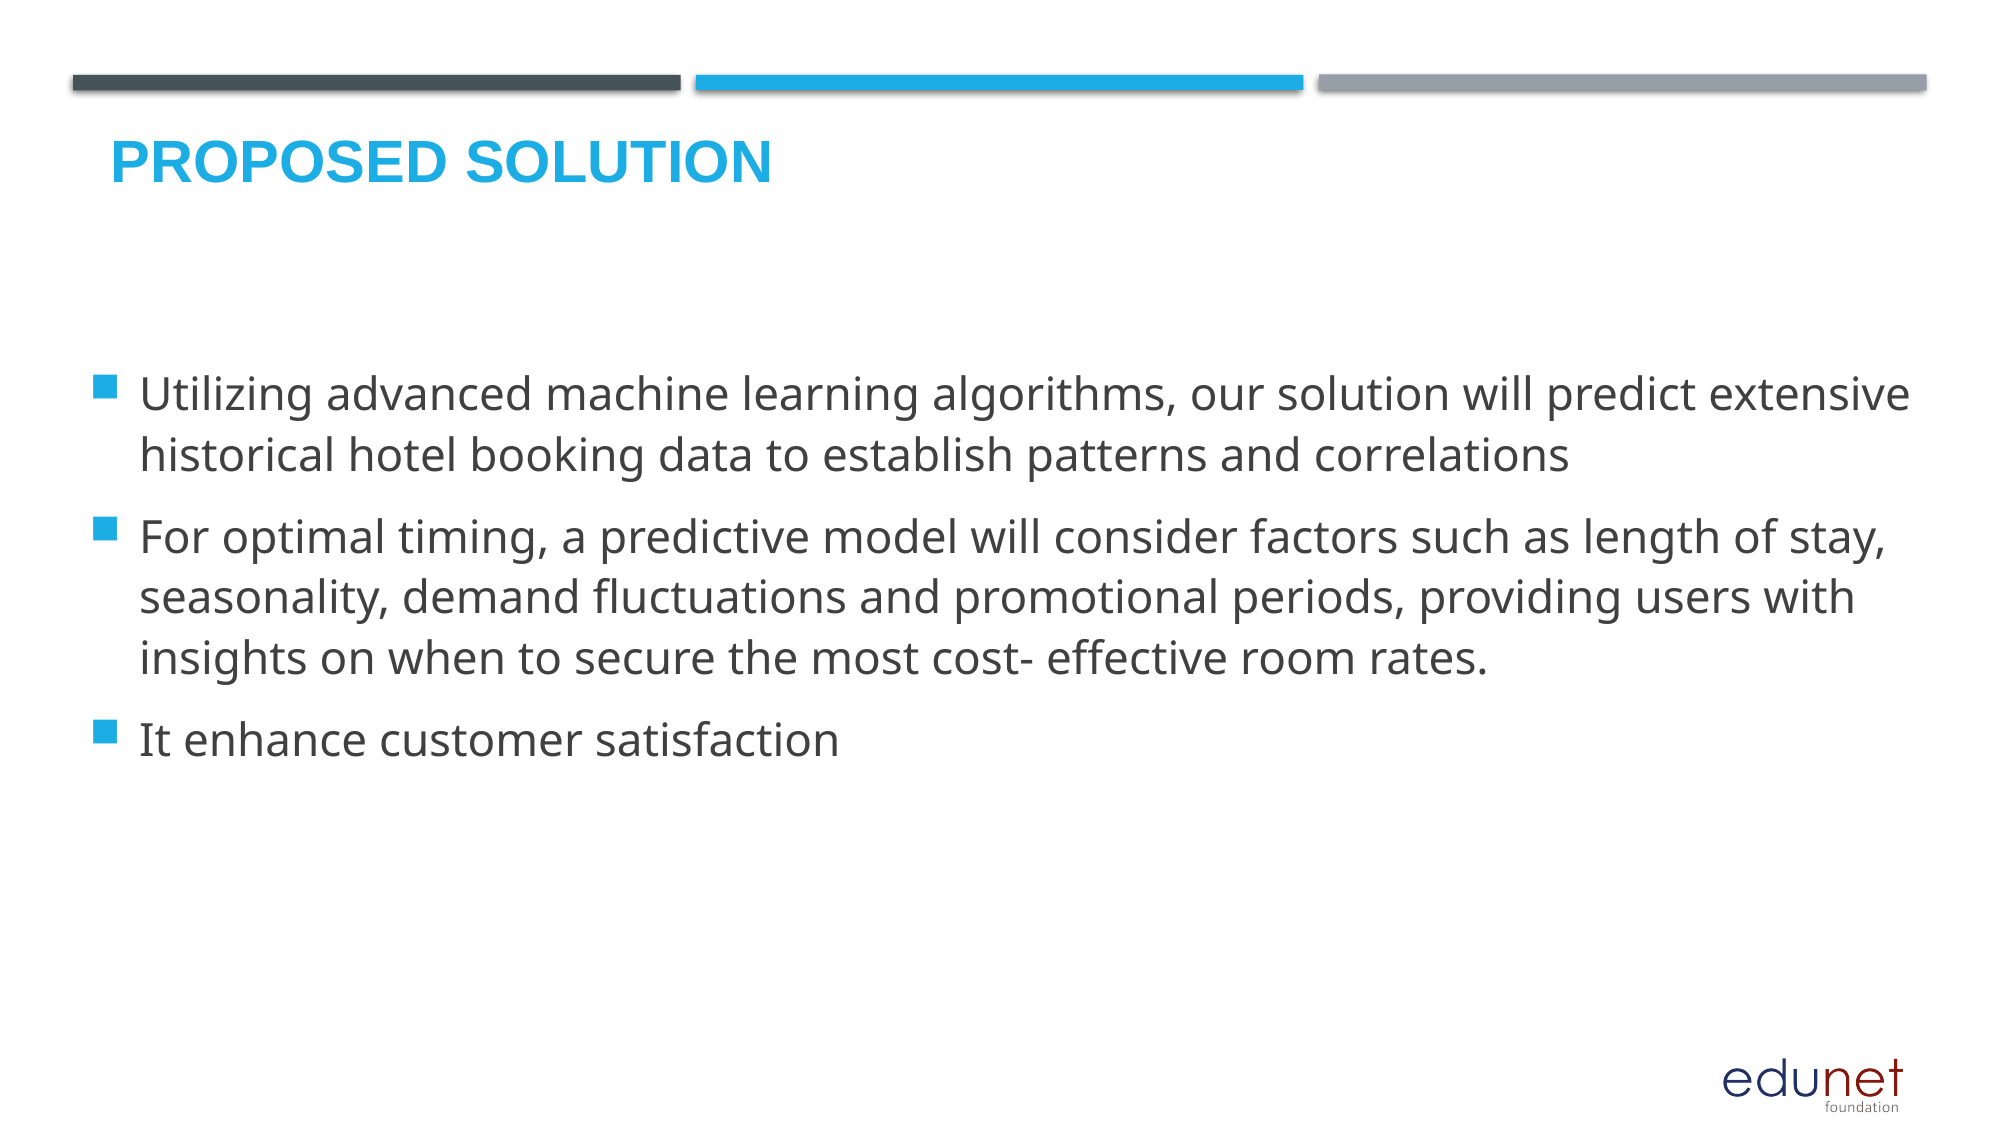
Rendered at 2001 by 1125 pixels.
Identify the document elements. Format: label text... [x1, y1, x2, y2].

list Utilizing advanced machine learning algorithms, our solution will predict extensive historical hotel booking data to establish patterns and correlations For optimal timing, a predictive model will consider factors such as length of stay, seasonality, demand fluctuations and promotional periods, providing users with insights on when to secure the most cost- effective room rates. It enhance customer satisfaction [73, 106, 1980, 1019]
picture [1719, 1056, 1905, 1116]
